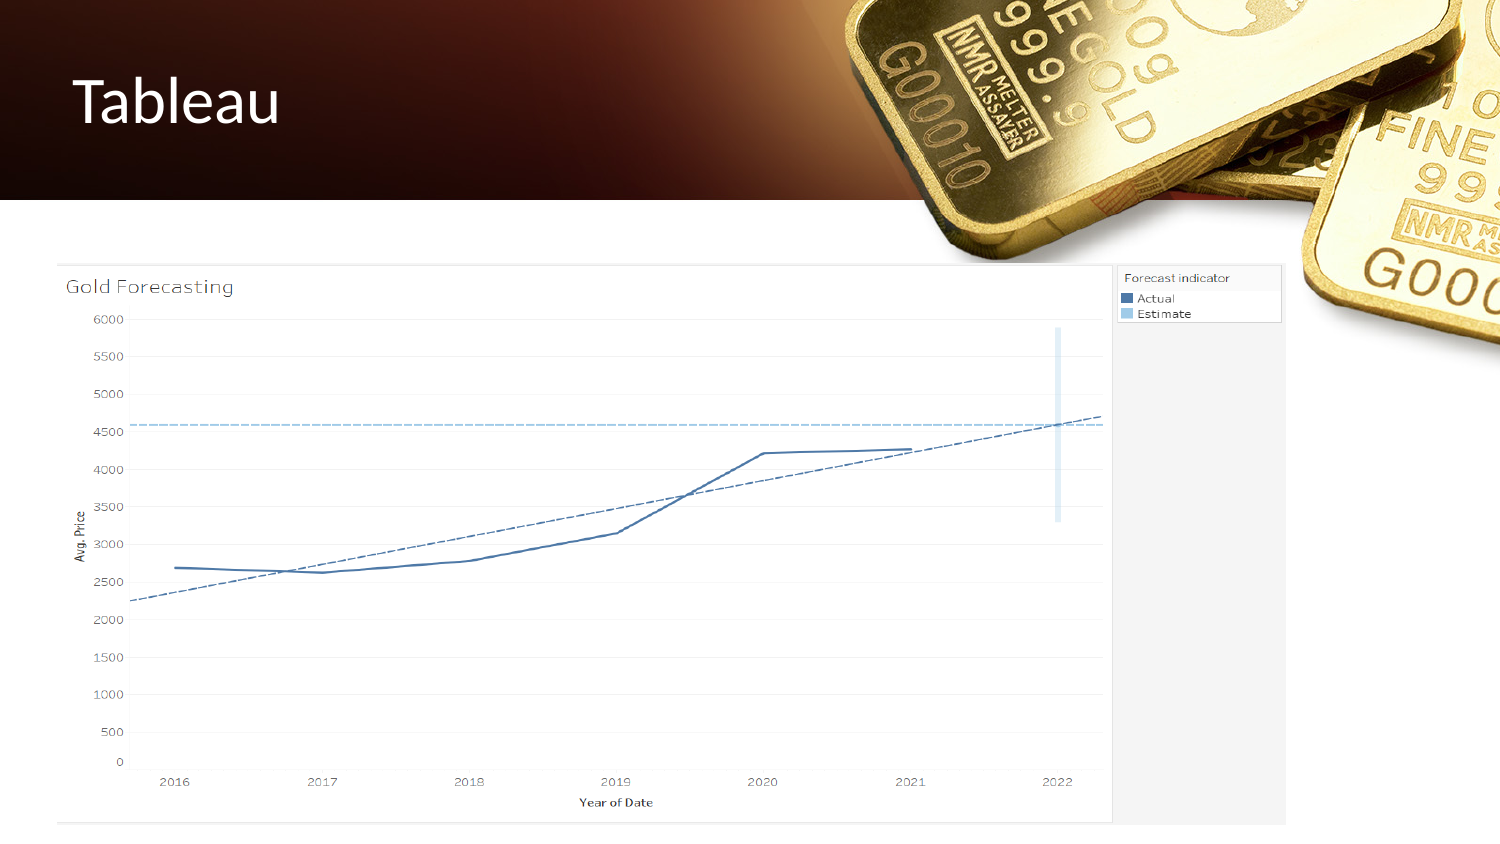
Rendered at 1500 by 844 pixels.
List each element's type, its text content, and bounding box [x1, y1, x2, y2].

picture [0, 0, 1500, 844]
text_box Tableau [57, 49, 810, 144]
